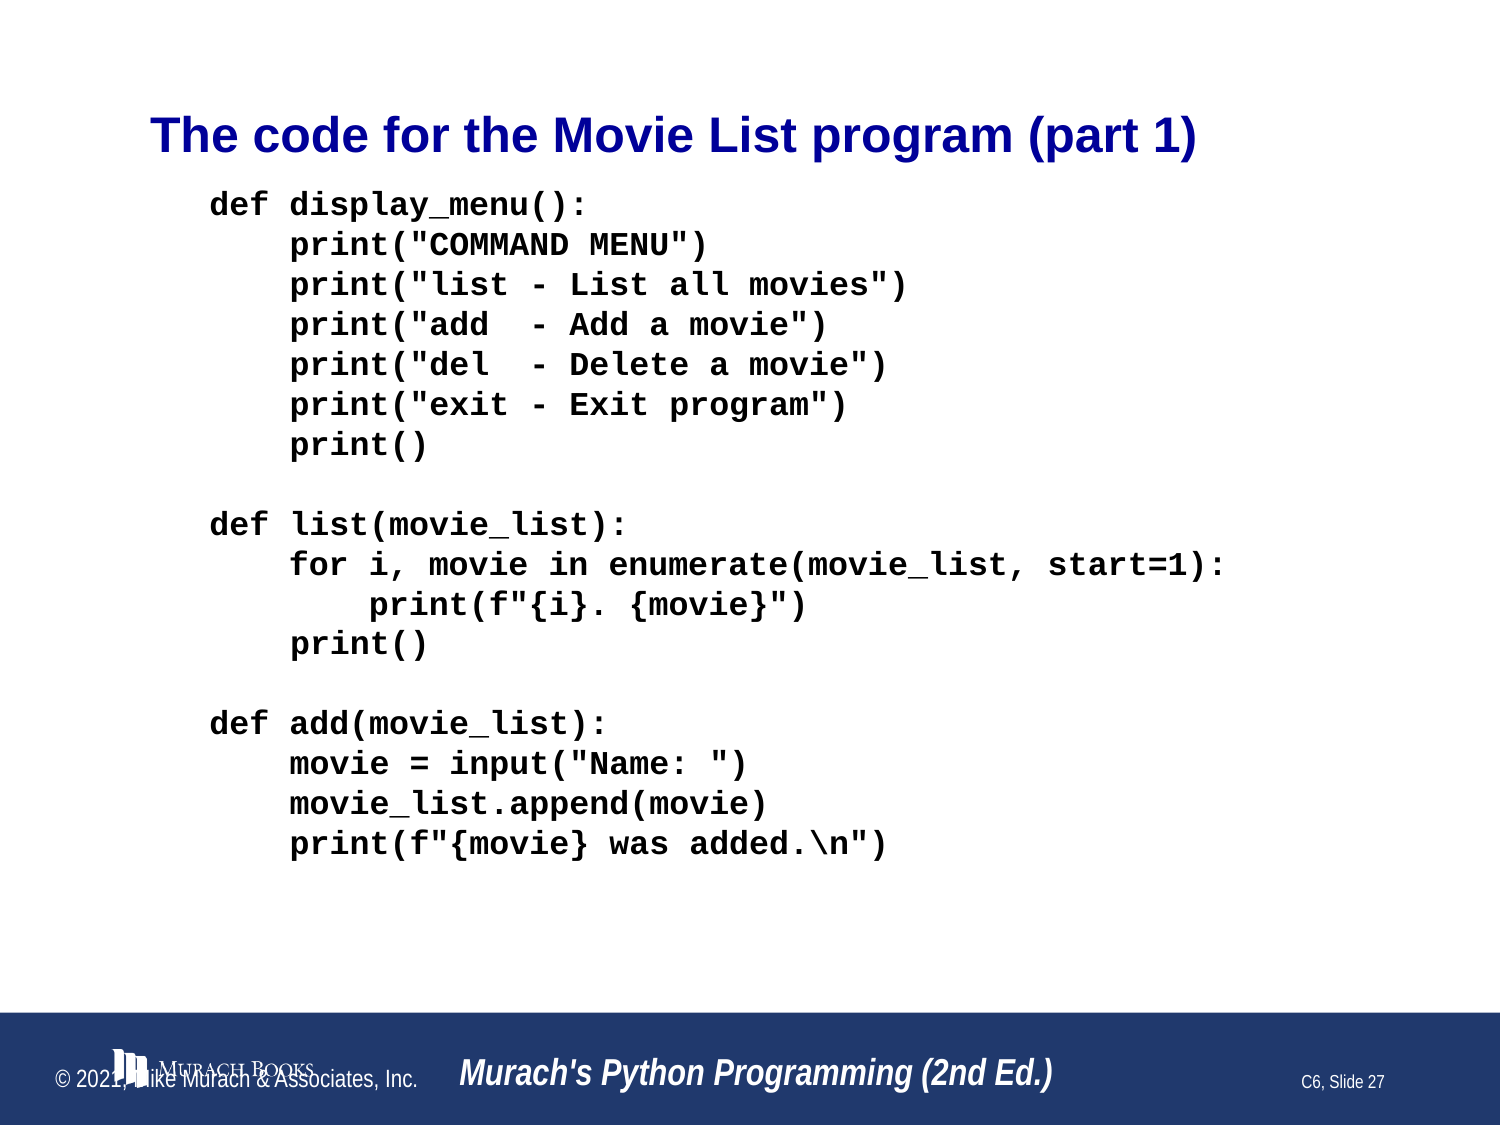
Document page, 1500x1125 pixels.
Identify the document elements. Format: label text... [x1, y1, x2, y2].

slide_number Murach's Python Programming (2nd Ed.) [463, 1025, 1075, 1100]
slide_number C6, Slide 27 [1087, 1025, 1400, 1100]
title The code for the Movie List program (part 1) [150, 102, 1350, 164]
list def display_menu(): print("COMMAND MENU") print("list - List all movies") print("add - Add a movie") print("del - Delete a movie") print("exit - Exit program") print() def list(movie_list): for i, movie in enumerate(movie_list, start=1): print(f"{i}. {movie}") print() def add(movie_list): movie = input("Name: ") movie_list.append(movie) print(f"{movie} was added.\n") [137, 174, 1375, 975]
footer © 2021, Mike Murach & Associates, Inc. [12, 1025, 463, 1100]
